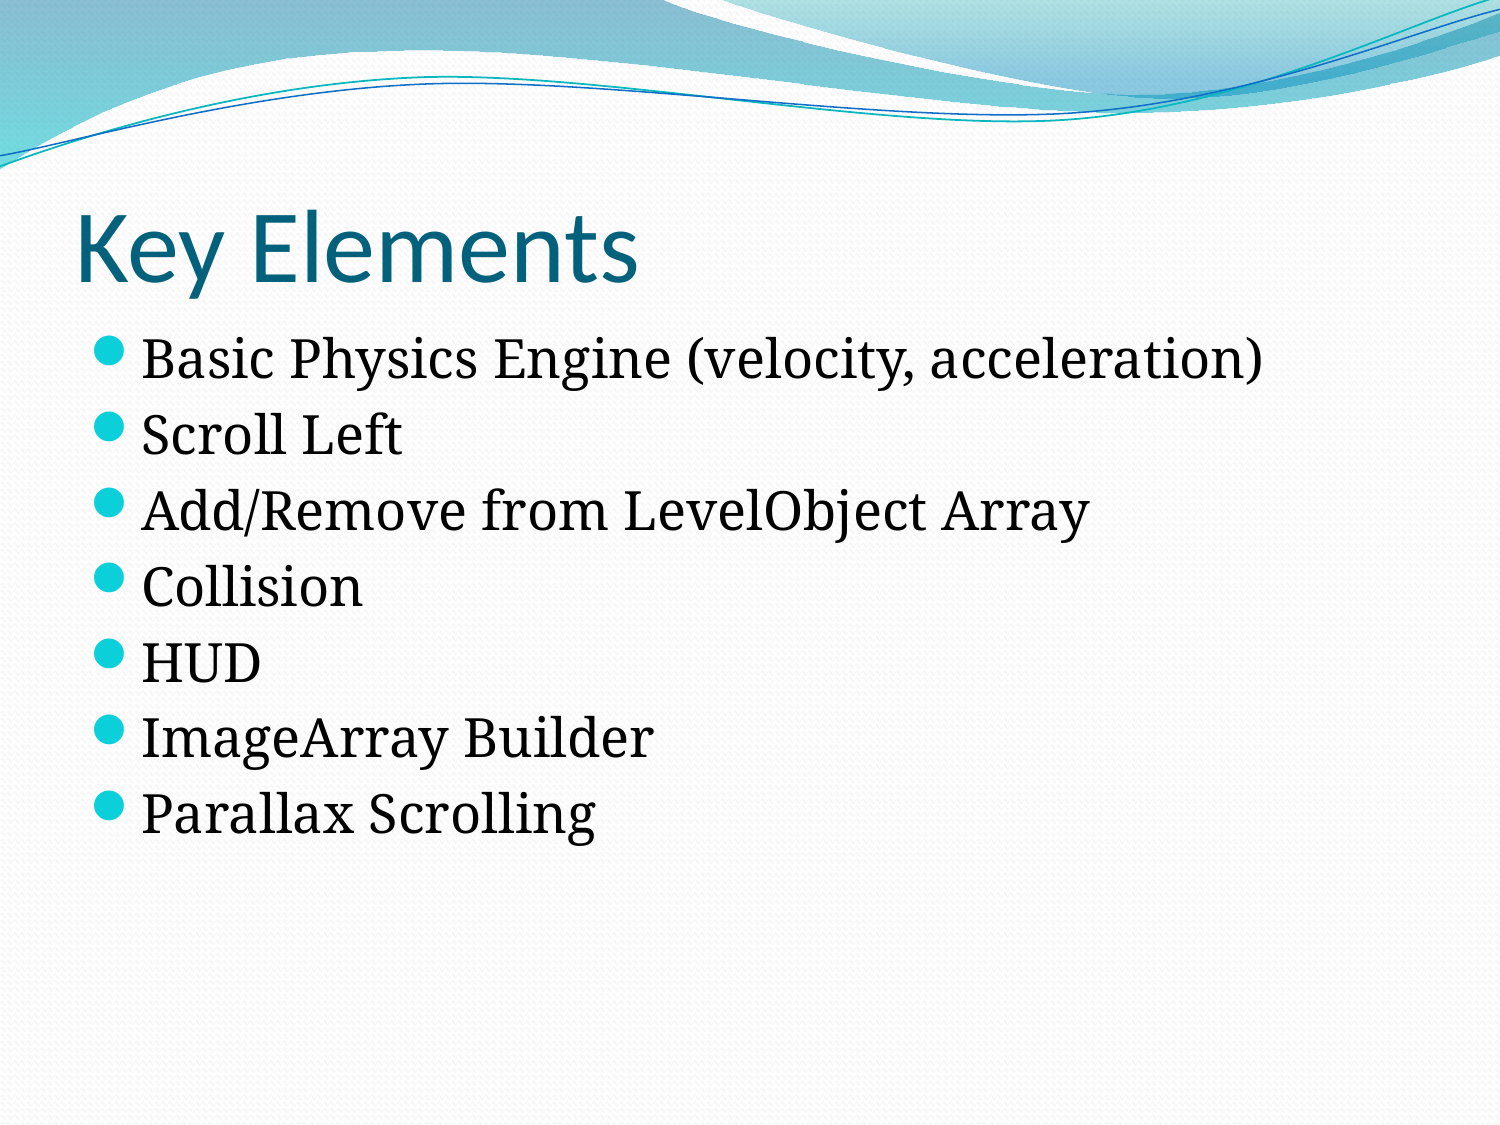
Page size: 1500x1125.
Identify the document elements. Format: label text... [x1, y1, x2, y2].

list Basic Physics Engine (velocity, acceleration) Scroll Left Add/Remove from LevelObject Array Collision HUD ImageArray Builder Parallax Scrolling [75, 317, 1425, 1038]
title Key Elements [75, 115, 1425, 303]
